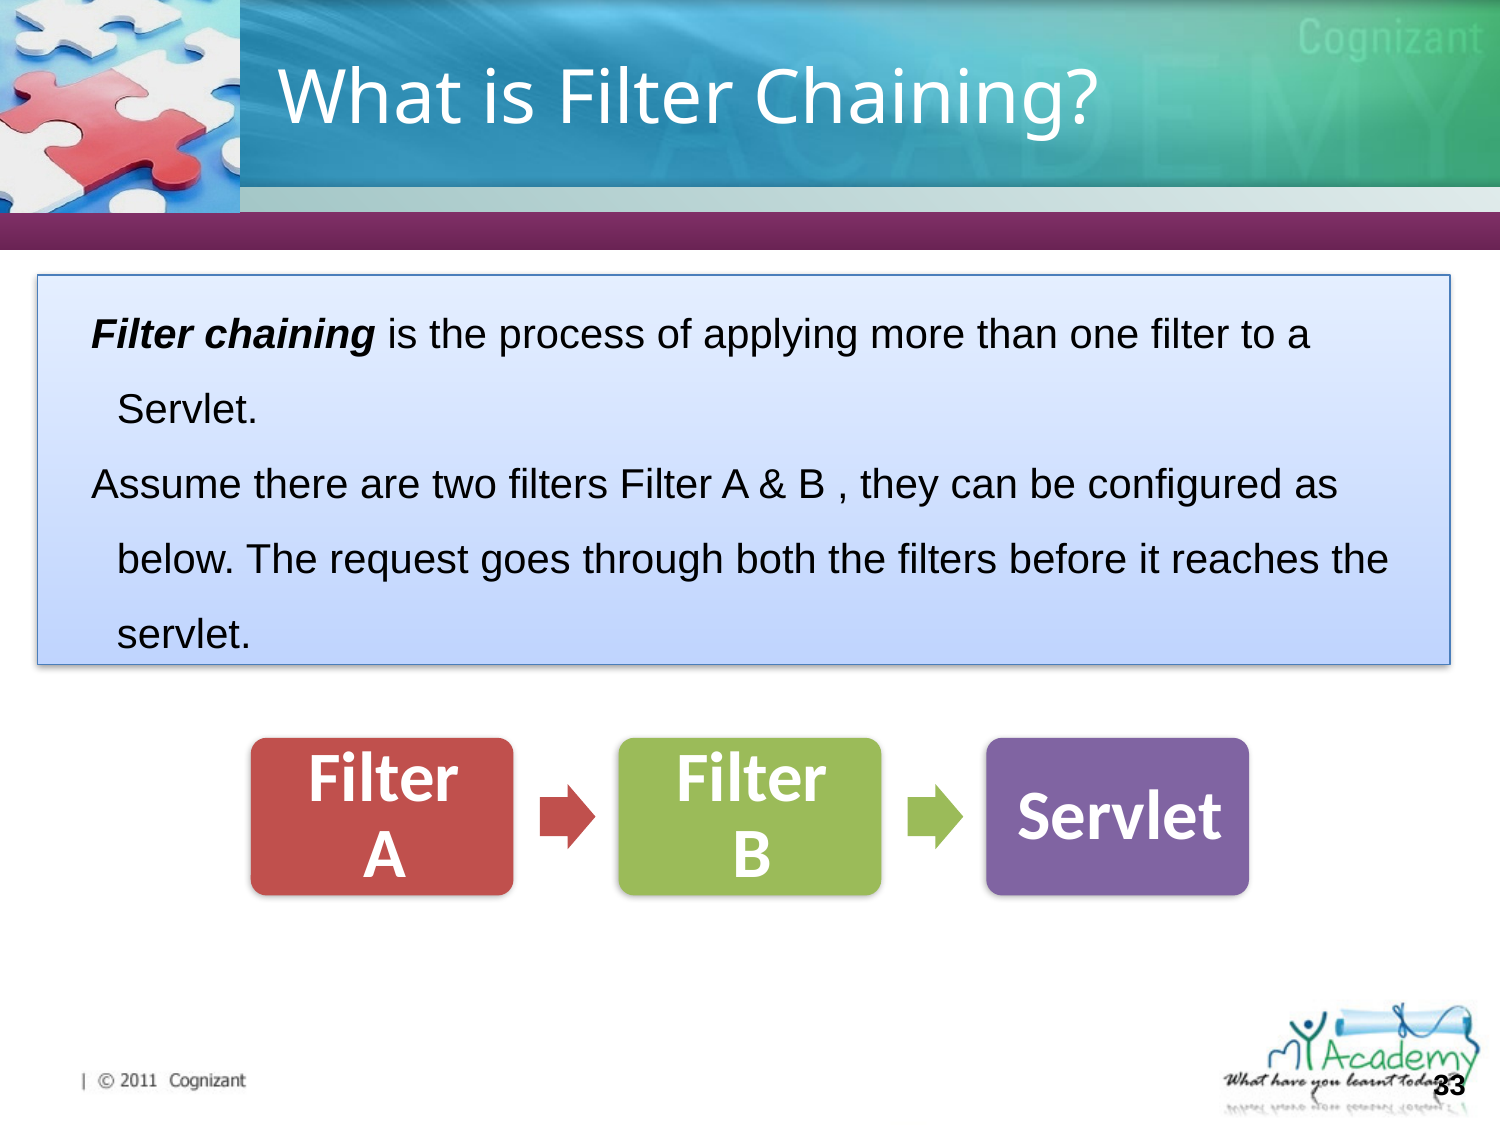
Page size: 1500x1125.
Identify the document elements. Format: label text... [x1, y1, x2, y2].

text_box Filter chaining is the process of applying more than one filter to a Servlet. Assume there are two filters Filter A & B , they can be configured as below. The request goes through both the filters before it reaches the servlet. [37, 274, 1451, 665]
slide_number 33 [1418, 1059, 1492, 1112]
picture [0, 0, 262, 213]
picture [0, 250, 1500, 1125]
title What is Filter Chaining? [262, 0, 1500, 188]
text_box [249, 483, 1251, 1125]
